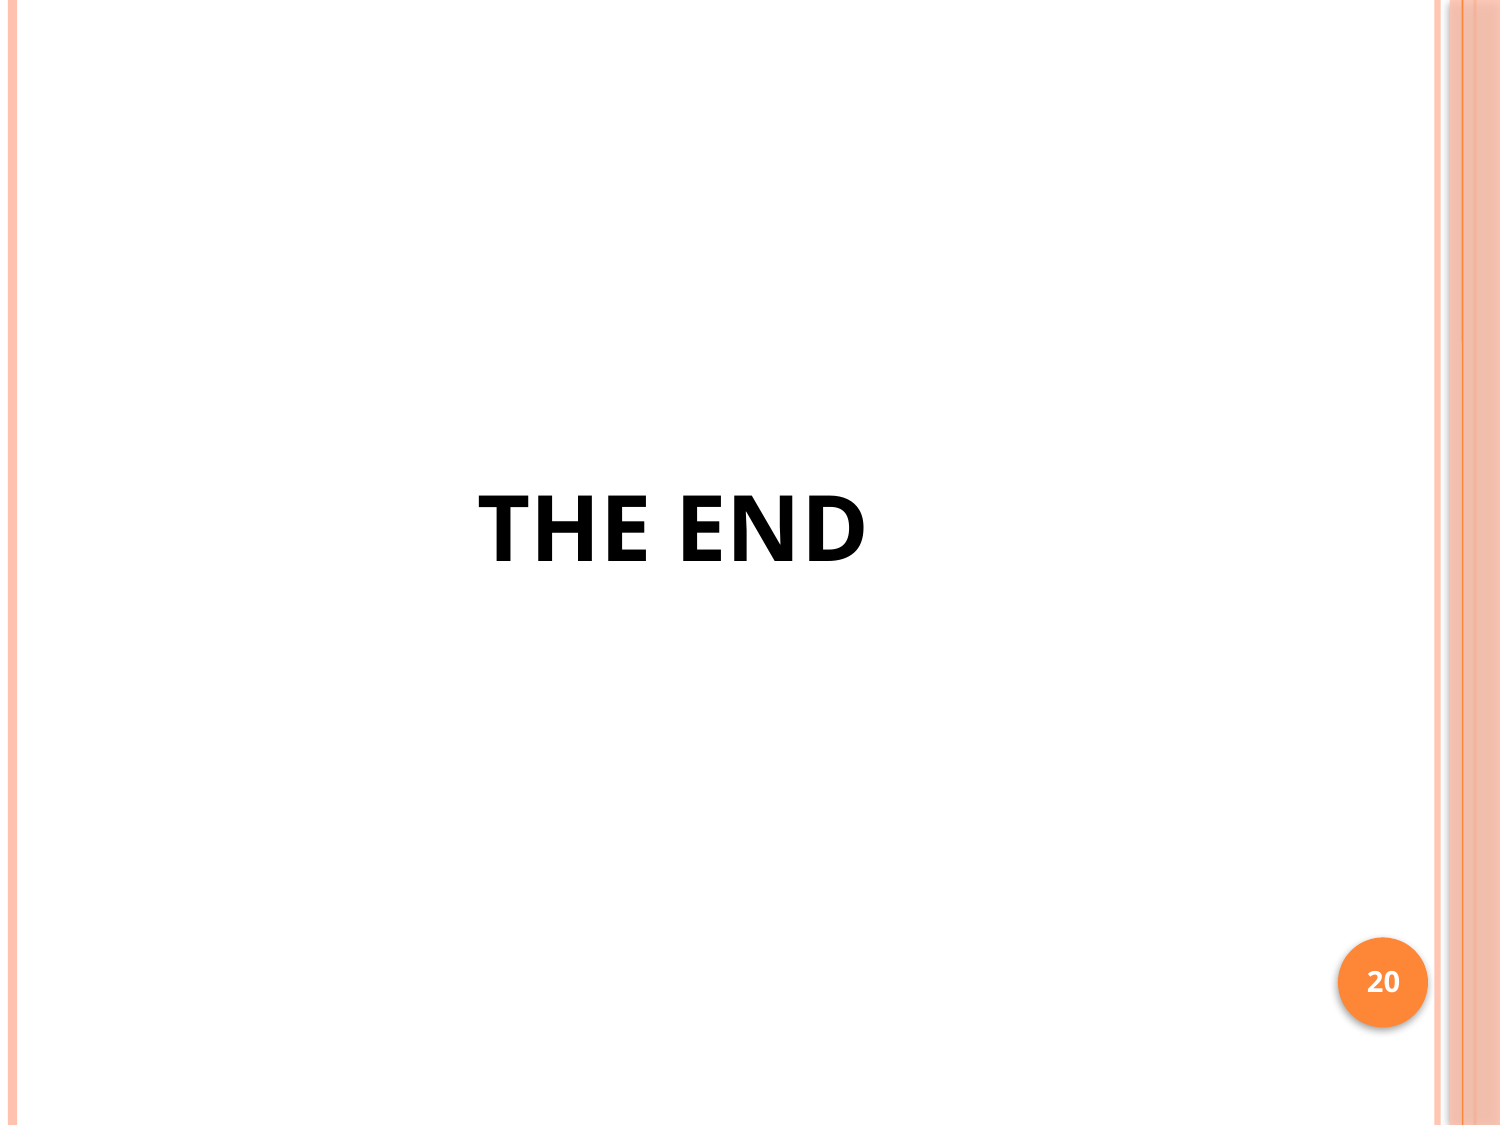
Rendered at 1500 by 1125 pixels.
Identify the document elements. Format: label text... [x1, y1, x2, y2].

slide_number 20 [1333, 940, 1434, 1027]
list THE END [462, 462, 975, 713]
